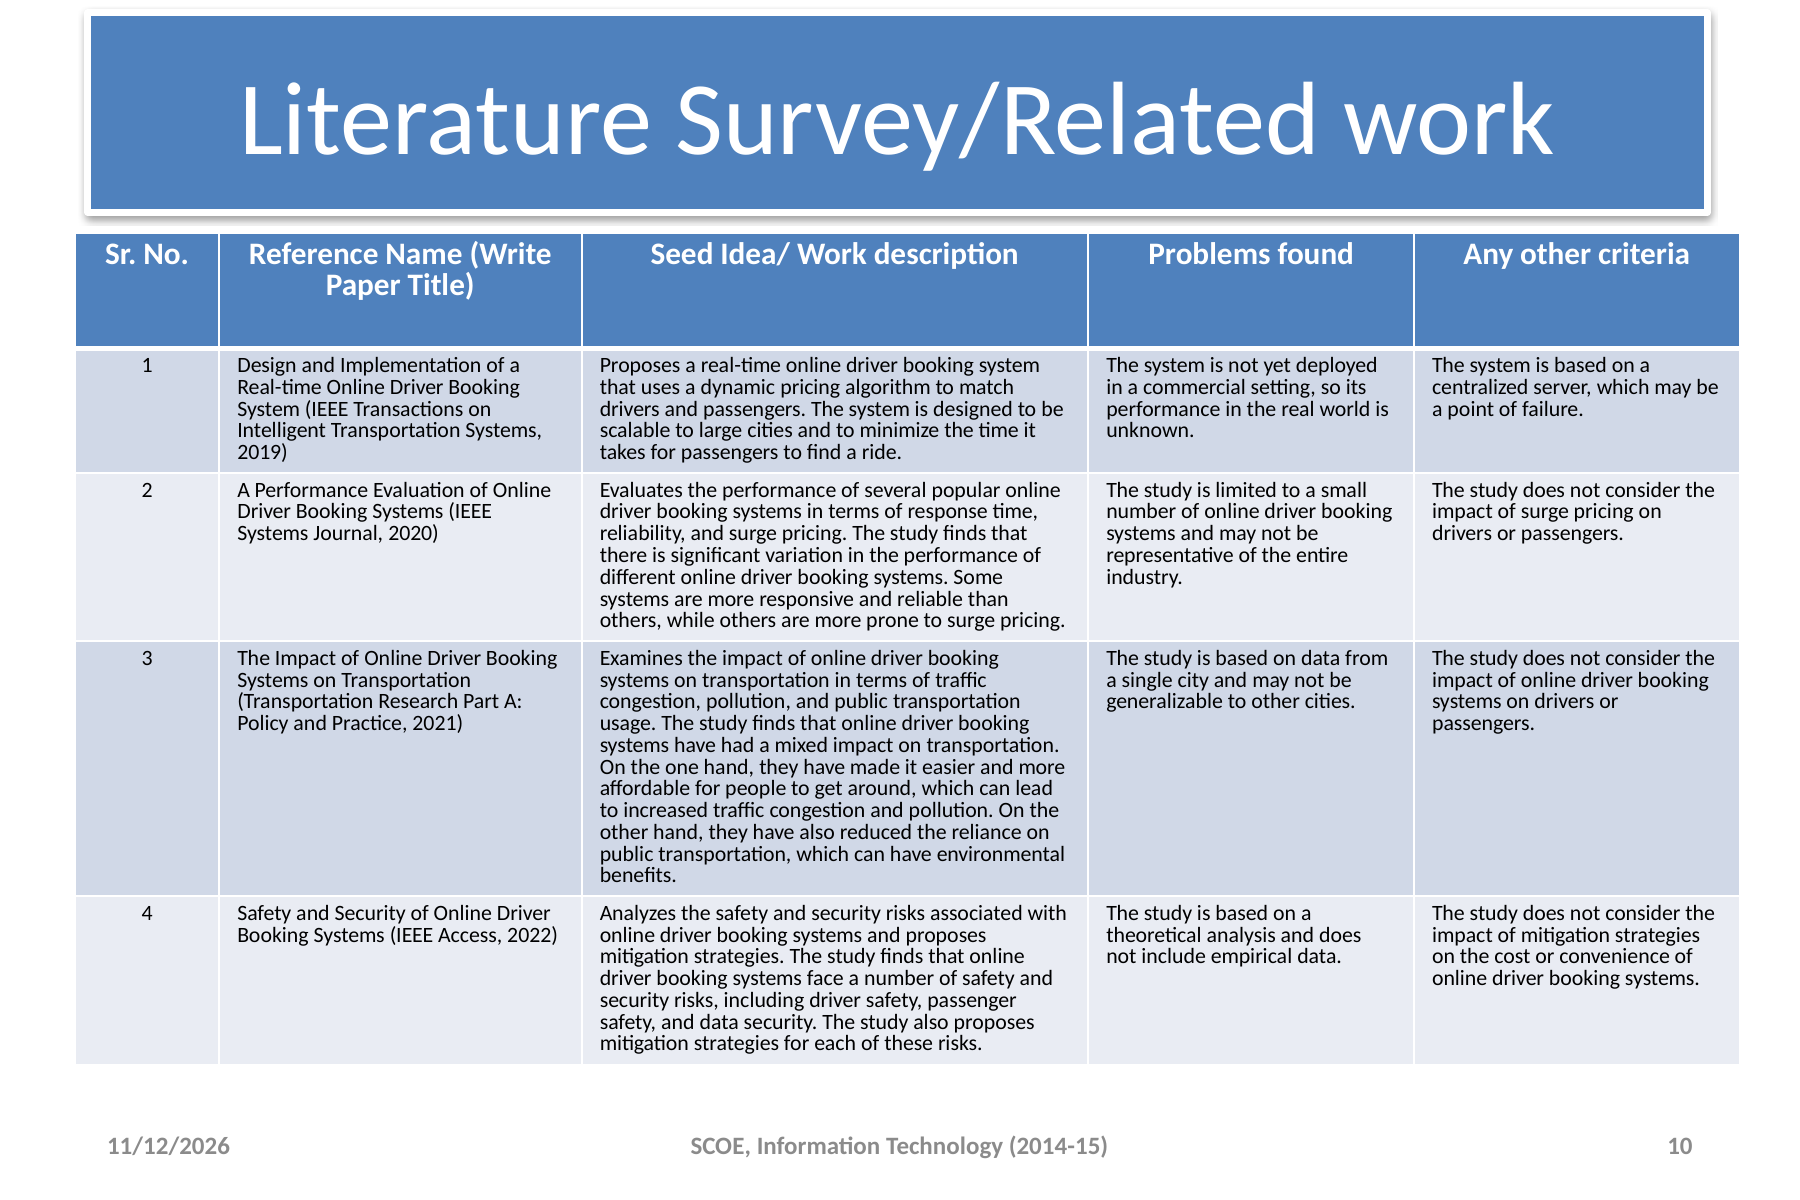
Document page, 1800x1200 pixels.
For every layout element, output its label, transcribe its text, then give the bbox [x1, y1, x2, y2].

table_cell Examines the impact of online driver booking systems on transportation in terms of traffic congestion, pollution, and public transportation usage. The study finds that online driver booking systems have had a mixed impact on transportation. On the one hand, they have made it easier and more affordable for people to get around, which can lead to increased traffic congestion and pollution. On the other hand, they have also reduced the reliance on public transportation, which can have environmental benefits. [583, 642, 1087, 895]
table_cell A Performance Evaluation of Online Driver Booking Systems (IEEE Systems Journal, 2020) [220, 474, 581, 640]
table_cell 4 [76, 897, 218, 1064]
table_cell The system is based on a centralized server, which may be a point of failure. [1415, 351, 1739, 472]
table_cell 2 [76, 474, 218, 640]
table_cell The study is based on a theoretical analysis and does not include empirical data. [1089, 897, 1413, 1064]
table_cell The study does not consider the impact of surge pricing on drivers or passengers. [1415, 474, 1739, 640]
table_header Sr. No. [76, 234, 218, 346]
footer SCOE, Information Technology (2014-15) [615, 1112, 1185, 1177]
table_cell Evaluates the performance of several popular online driver booking systems in terms of response time, reliability, and surge pricing. The study finds that there is significant variation in the performance of different online driver booking systems. Some systems are more responsive and reliable than others, while others are more prone to surge pricing. [583, 474, 1087, 640]
table_cell The study is based on data from a single city and may not be generalizable to other cities. [1089, 642, 1413, 895]
table_cell Design and Implementation of a Real-time Online Driver Booking System (IEEE Transactions on Intelligent Transportation Systems, 2019) [220, 351, 581, 472]
table_cell The study is limited to a small number of online driver booking systems and may not be representative of the entire industry. [1089, 474, 1413, 640]
table_header Reference Name (Write Paper Title) [220, 234, 581, 346]
table_cell Proposes a real-time online driver booking system that uses a dynamic pricing algorithm to match drivers and passengers. The system is designed to be scalable to large cities and to minimize the time it takes for passengers to find a ride. [583, 351, 1087, 472]
table_header Any other criteria [1415, 234, 1739, 346]
table_cell The Impact of Online Driver Booking Systems on Transportation (Transportation Research Part A: Policy and Practice, 2021) [220, 642, 581, 895]
table_cell Safety and Security of Online Driver Booking Systems (IEEE Access, 2022) [220, 897, 581, 1064]
table_cell The system is not yet deployed in a commercial setting, so its performance in the real world is unknown. [1089, 351, 1413, 472]
table_header Seed Idea/ Work description [583, 234, 1087, 346]
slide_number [90, 1112, 510, 1177]
table_cell The study does not consider the impact of mitigation strategies on the cost or convenience of online driver booking systems. [1415, 897, 1739, 1064]
title Literature Survey/Related work [84, 9, 1711, 216]
list Minimum FIVE references should be there from literature. [90, 1065, 1710, 1072]
slide_number 10 [1290, 1112, 1710, 1177]
table_header Problems found [1089, 234, 1413, 346]
table_cell The study does not consider the impact of online driver booking systems on drivers or passengers. [1415, 642, 1739, 895]
table_cell 1 [76, 351, 218, 472]
table_cell Analyzes the safety and security risks associated with online driver booking systems and proposes mitigation strategies. The study finds that online driver booking systems face a number of safety and security risks, including driver safety, passenger safety, and data security. The study also proposes mitigation strategies for each of these risks. [583, 897, 1087, 1064]
table_cell 3 [76, 642, 218, 895]
